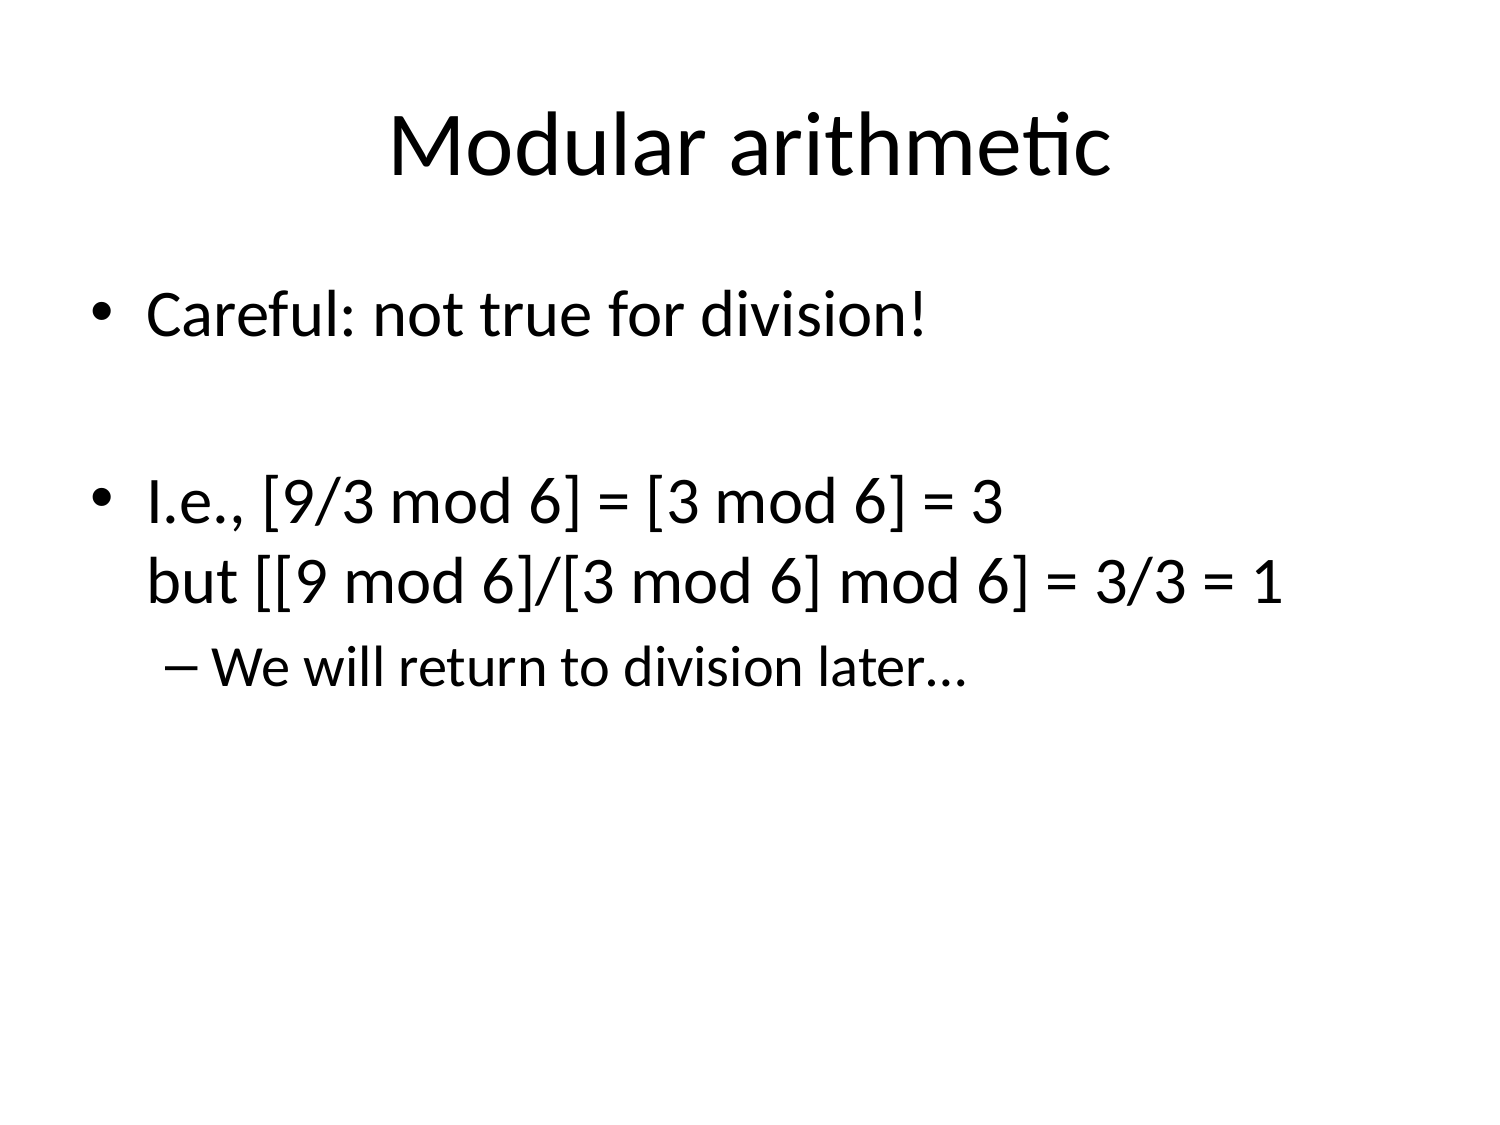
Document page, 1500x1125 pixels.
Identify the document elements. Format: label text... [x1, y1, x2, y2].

title Modular arithmetic [75, 45, 1425, 233]
list Careful: not true for division! I.e., [9/3 mod 6] = [3 mod 6] = 3 but [[9 mod 6]/[3 mod 6] mod 6] = 3/3 = 1 We will return to division later… [75, 262, 1425, 1005]
